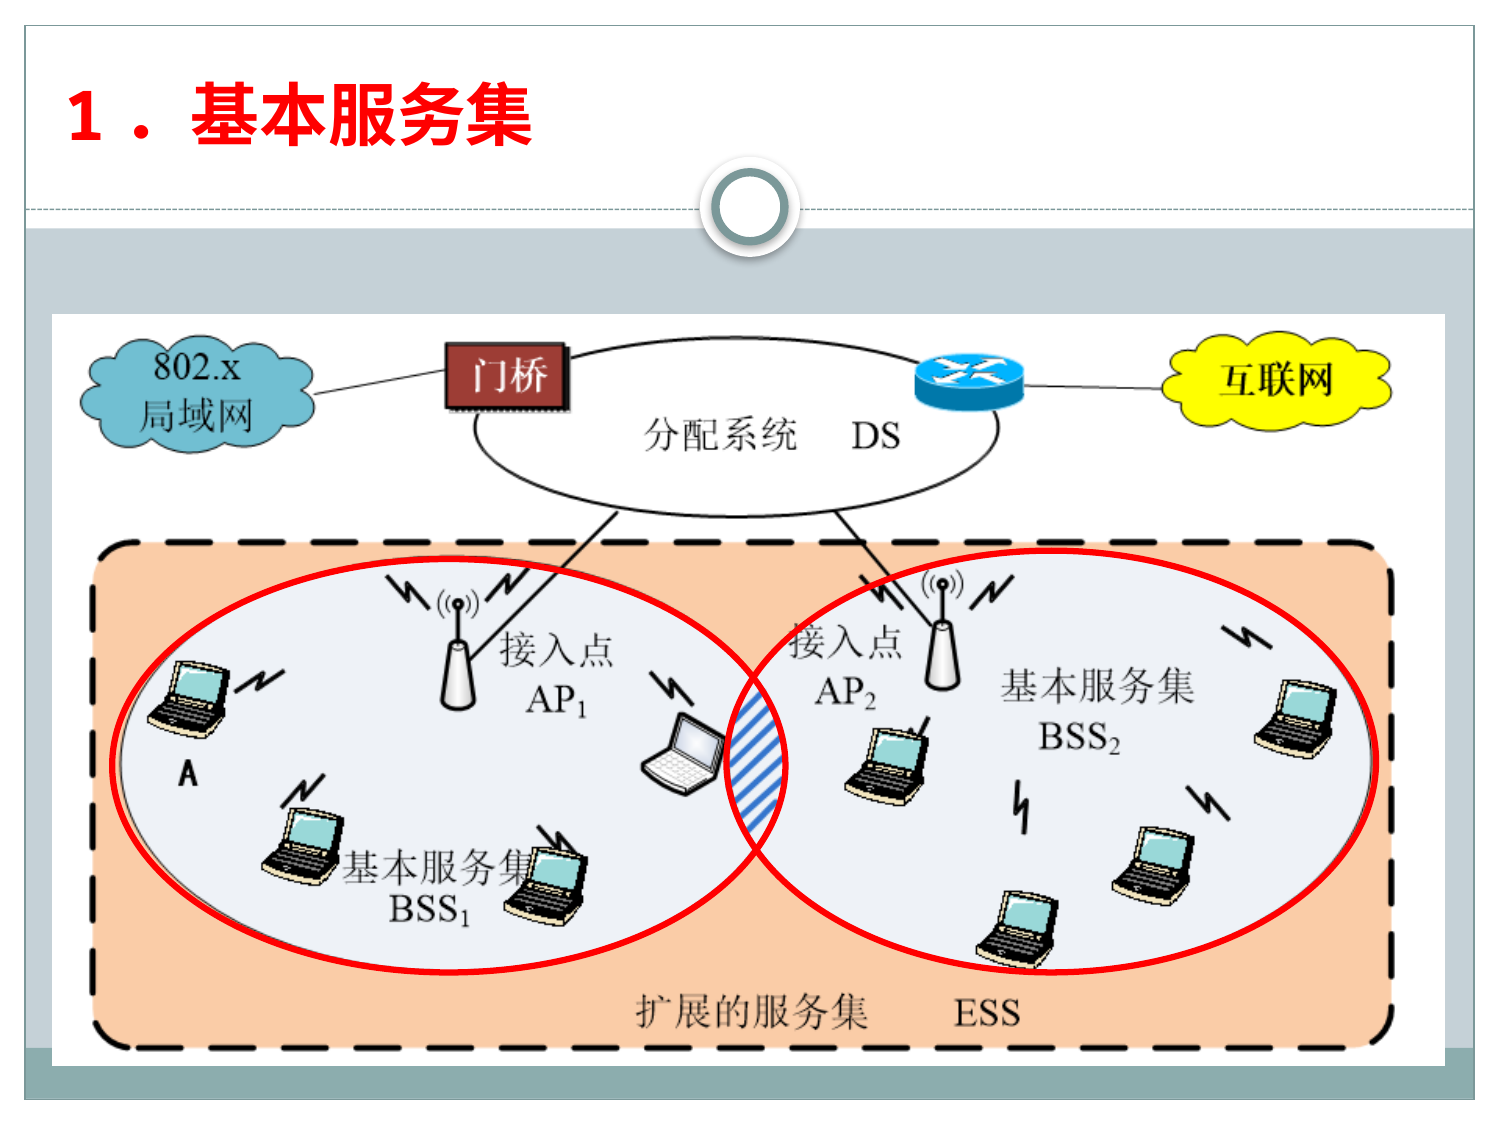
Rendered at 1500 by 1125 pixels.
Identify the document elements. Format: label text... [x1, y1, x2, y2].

title 1．基本服务集 [49, 37, 1450, 162]
picture [51, 314, 1445, 1067]
